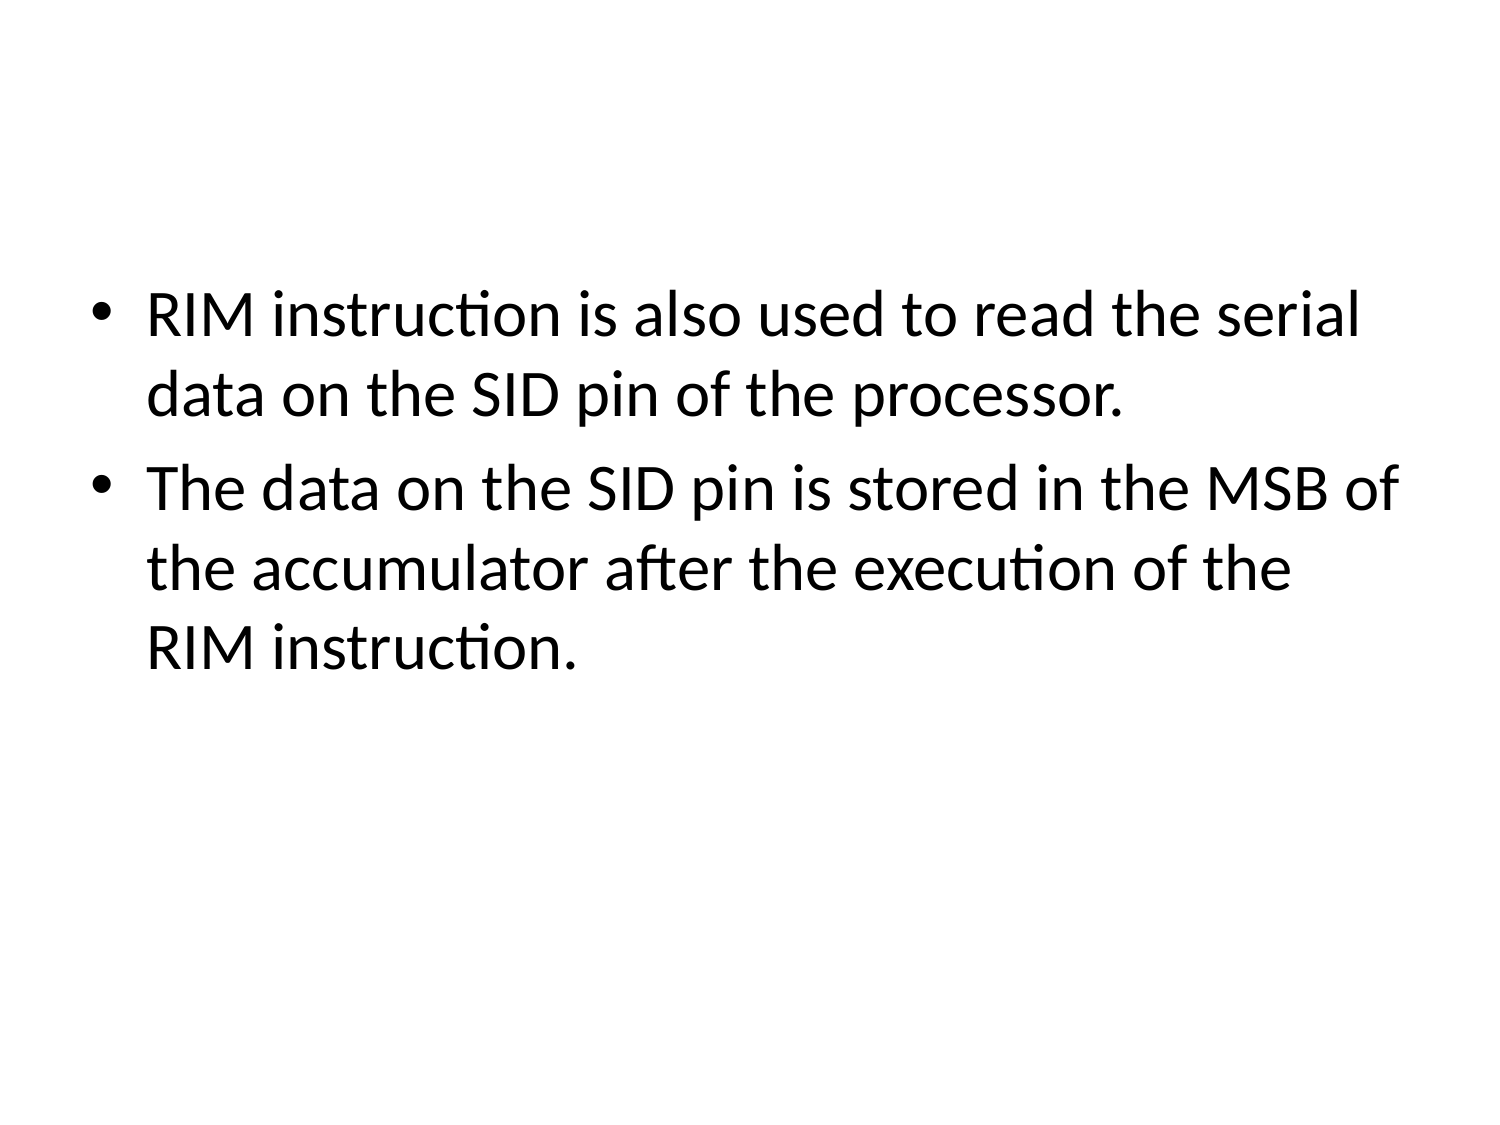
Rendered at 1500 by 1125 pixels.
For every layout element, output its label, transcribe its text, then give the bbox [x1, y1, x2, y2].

list RIM instruction is also used to read the serial data on the SID pin of the processor. The data on the SID pin is stored in the MSB of the accumulator after the execution of the RIM instruction. [75, 262, 1425, 1005]
